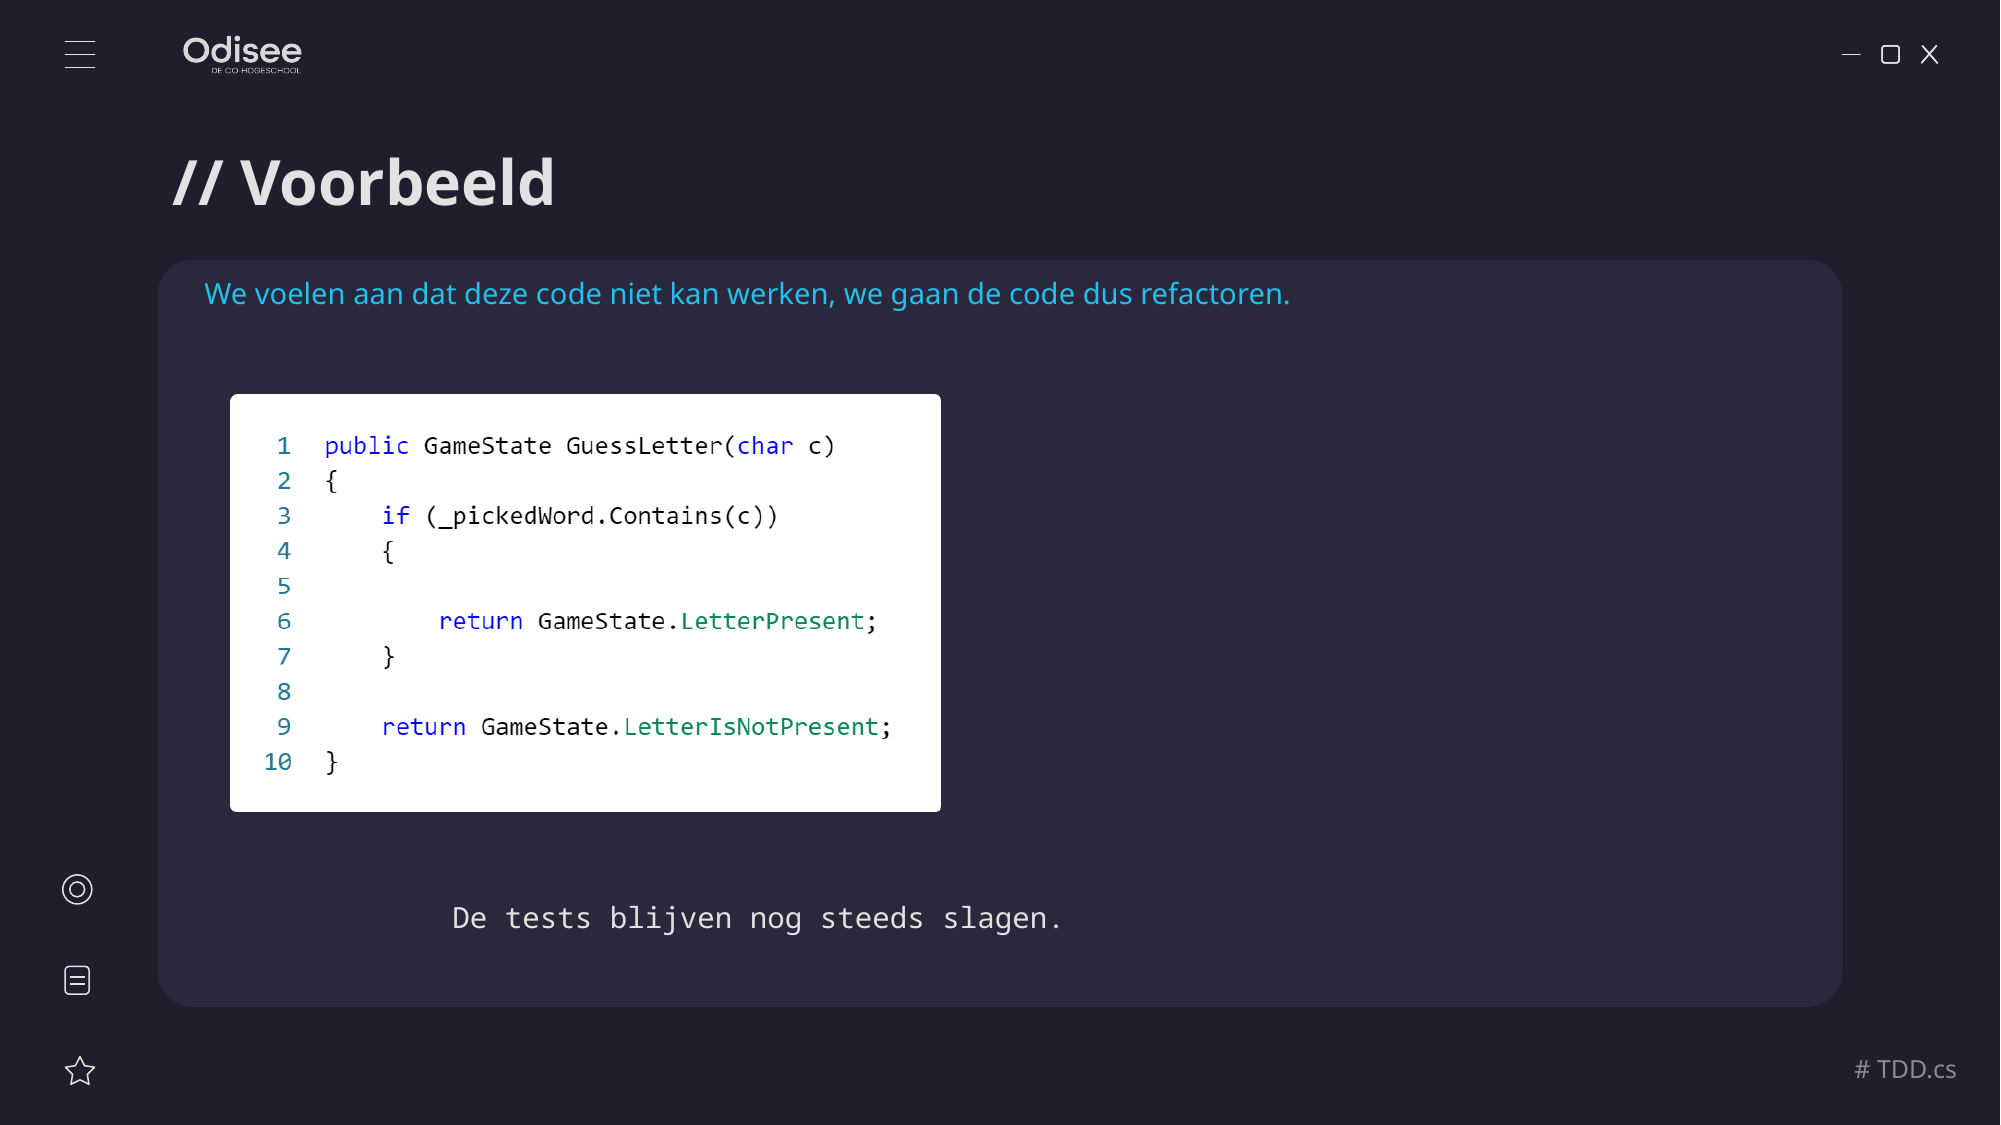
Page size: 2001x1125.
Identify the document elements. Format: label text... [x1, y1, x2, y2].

title // Voorbeeld [157, 118, 1843, 244]
picture [230, 394, 941, 812]
footer # TDD.cs [1506, 1040, 1973, 1101]
text_box De tests blijven nog steeds slagen. [437, 892, 1291, 942]
picture [157, 10, 328, 99]
list We voelen aan dat deze code niet kan werken, we gaan de code dus refactoren. [157, 260, 1843, 1000]
